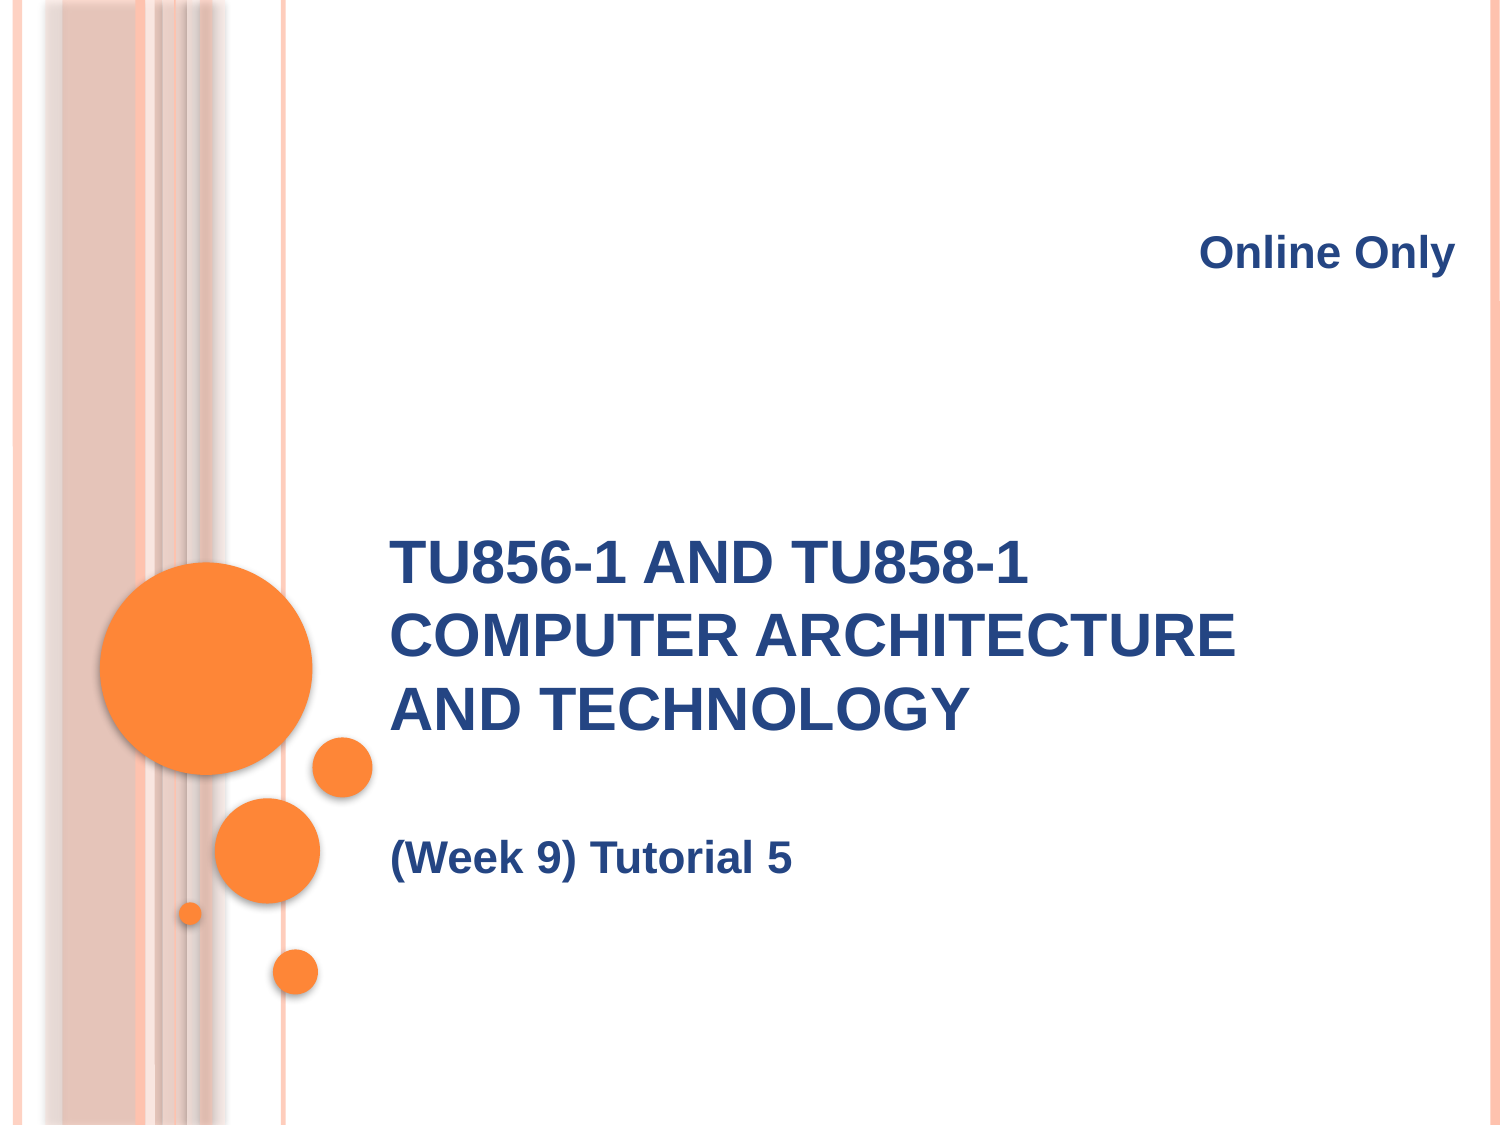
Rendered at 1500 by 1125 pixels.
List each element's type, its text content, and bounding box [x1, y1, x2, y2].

text_box Online Only [927, 215, 1471, 312]
subtitle (Week 9) Tutorial 5 [375, 820, 1388, 917]
title TU856-1 and TU858-1 Computer Architecture and Technology [375, 512, 1388, 820]
